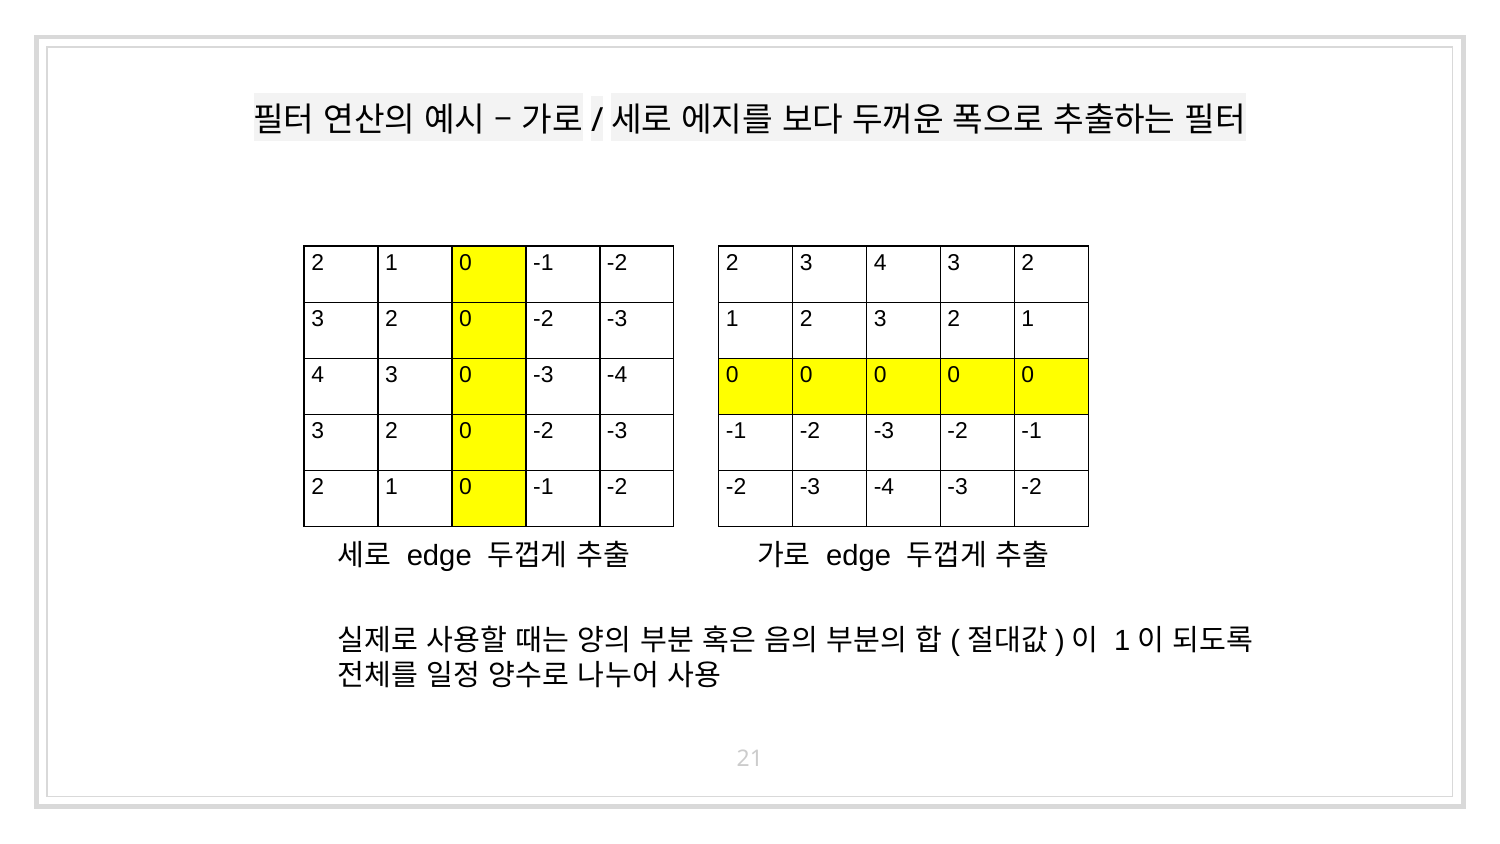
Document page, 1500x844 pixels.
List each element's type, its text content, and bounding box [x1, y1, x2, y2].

table_cell -1 [527, 471, 599, 526]
table_header 2 [719, 247, 792, 302]
table_header 3 [941, 247, 1014, 302]
table_cell -3 [601, 303, 673, 358]
title 필터 연산의 예시 – 가로/세로 에지를 보다 두꺼운 폭으로 추출하는 필터 [63, 55, 1437, 181]
table_cell -2 [793, 415, 866, 470]
table_cell 2 [305, 471, 377, 526]
table_cell -2 [601, 471, 673, 526]
table_cell -3 [527, 359, 599, 414]
table_cell -1 [719, 415, 792, 470]
table_cell 1 [379, 471, 451, 526]
table_cell 3 [379, 359, 451, 414]
table_cell 3 [867, 303, 940, 358]
table_cell 2 [793, 303, 866, 358]
table_cell 0 [453, 471, 525, 526]
table_cell -2 [719, 471, 792, 526]
table_cell -4 [867, 471, 940, 526]
table_cell 0 [453, 415, 525, 470]
table_cell 3 [305, 303, 377, 358]
table_header 4 [867, 247, 940, 302]
table_cell 2 [379, 303, 451, 358]
table_cell 0 [867, 359, 940, 414]
table_cell -3 [793, 471, 866, 526]
table_cell 1 [1015, 303, 1088, 358]
slide_number 21 [705, 725, 795, 790]
table_cell -1 [1015, 415, 1088, 470]
table_cell 0 [453, 303, 525, 358]
table_header 1 [379, 247, 451, 302]
table_cell 0 [941, 359, 1014, 414]
table_cell -2 [941, 415, 1014, 470]
table_cell -2 [527, 415, 599, 470]
table_cell 2 [379, 415, 451, 470]
table_cell -3 [941, 471, 1014, 526]
table_cell 4 [305, 359, 377, 414]
table_cell 0 [719, 359, 792, 414]
table_header 2 [1015, 247, 1088, 302]
table_header 3 [793, 247, 866, 302]
text_box 가로 edge 두껍게 추출 [757, 536, 1050, 572]
table_cell 0 [1015, 359, 1088, 414]
table_header -2 [601, 247, 673, 302]
table_cell -2 [1015, 471, 1088, 526]
table_cell -4 [601, 359, 673, 414]
table_cell 1 [719, 303, 792, 358]
table_cell 3 [305, 415, 377, 470]
table_cell 0 [793, 359, 866, 414]
table_header 0 [453, 247, 525, 302]
table_cell -2 [527, 303, 599, 358]
table_header -1 [527, 247, 599, 302]
table_cell 2 [941, 303, 1014, 358]
table_cell -3 [867, 415, 940, 470]
table_cell -3 [601, 415, 673, 470]
text_box 세로 edge 두껍게 추출 [337, 536, 631, 572]
table_header 2 [305, 247, 377, 302]
table_cell 0 [453, 359, 525, 414]
text_box 실제로 사용할 때는 양의 부분 혹은 음의 부분의 합(절대값)이 1이 되도록 전체를 일정 양수로 나누어 사용 [337, 621, 1254, 692]
